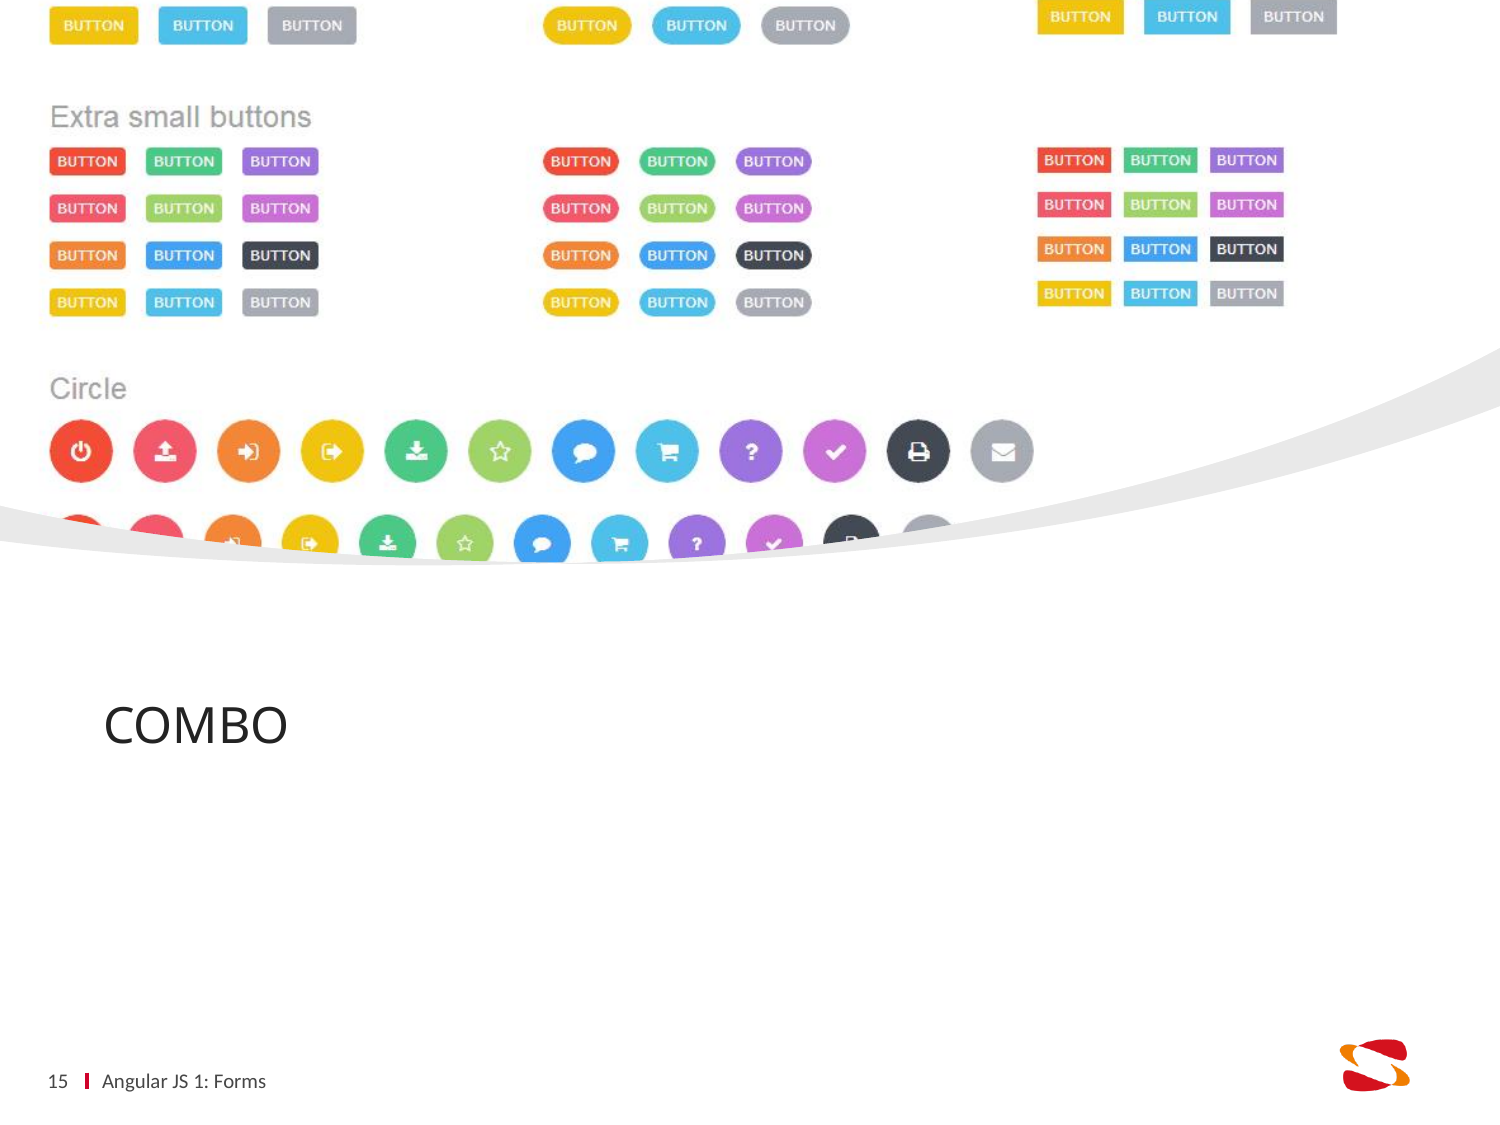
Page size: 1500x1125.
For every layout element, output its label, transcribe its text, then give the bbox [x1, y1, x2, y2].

picture [0, 0, 1500, 563]
title Combo [90, 692, 1149, 762]
footer Angular JS 1: Forms [87, 1066, 833, 1094]
picture [1328, 1031, 1421, 1099]
slide_number 15 [20, 1066, 69, 1094]
